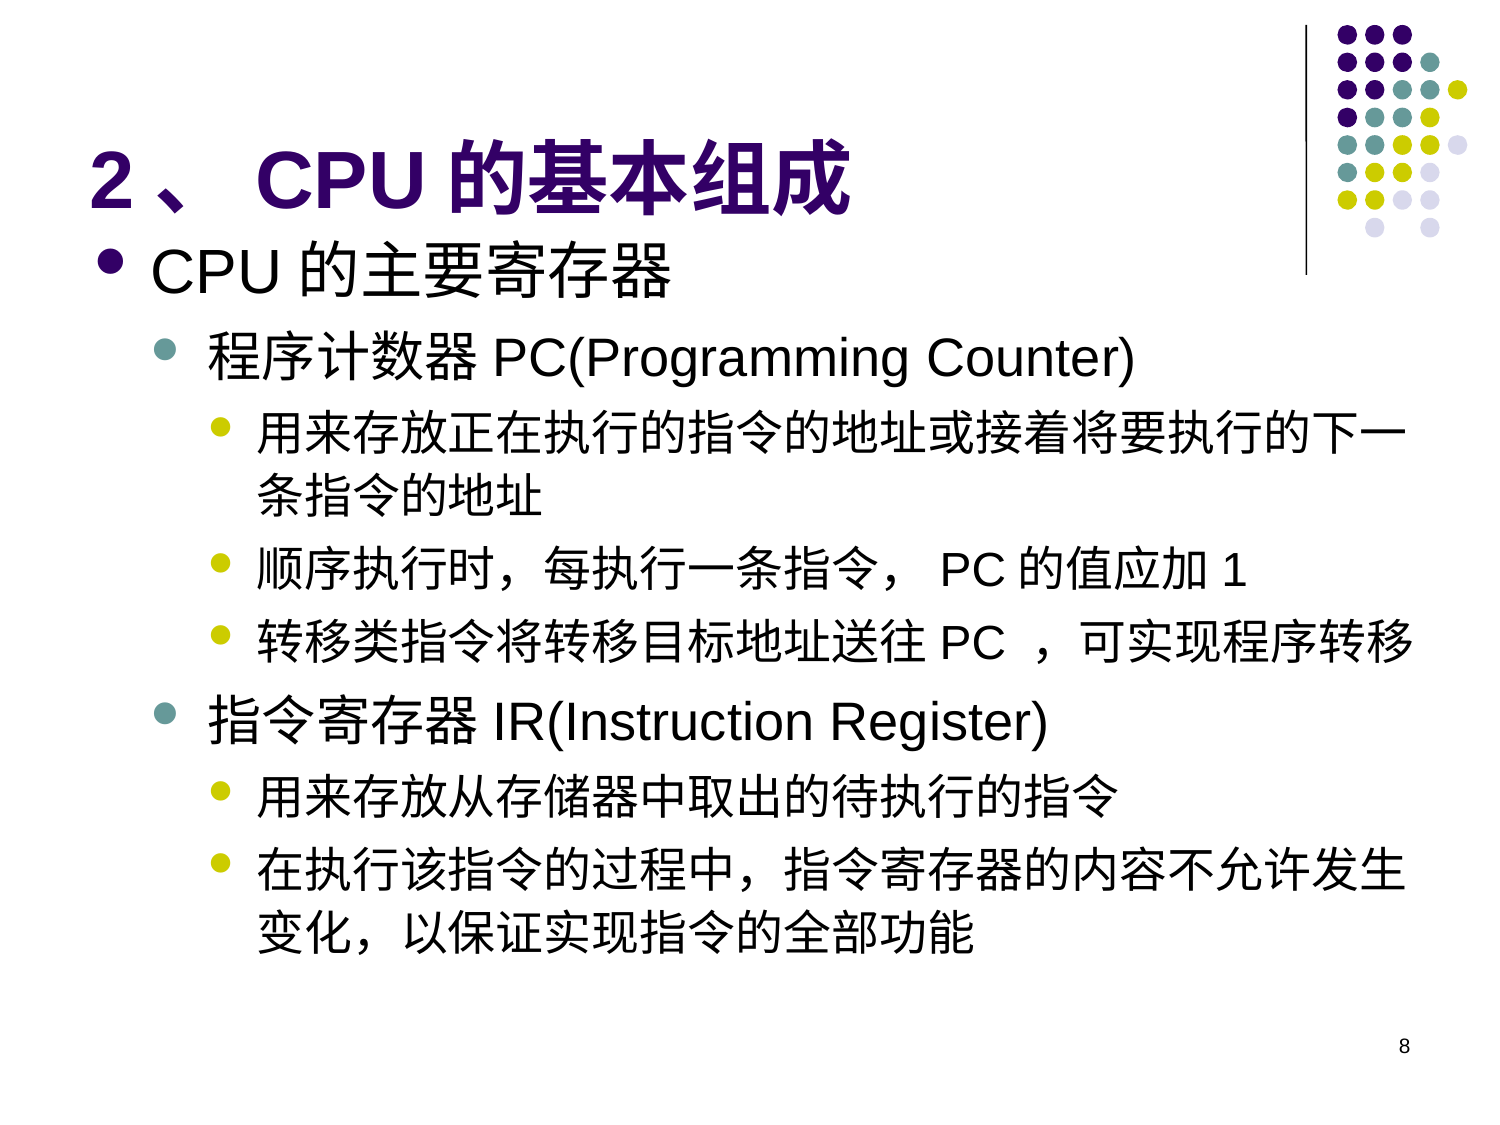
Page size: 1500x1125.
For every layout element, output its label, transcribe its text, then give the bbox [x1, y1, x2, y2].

text_box [1074, 1036, 1425, 1100]
list CPU的主要寄存器 程序计数器PC(Programming Counter) 用来存放正在执行的指令的地址或接着将要执行的下一条指令的地址 顺序执行时，每执行一条指令，PC的值应加1 转移类指令将转移目标地址送往PC ，可实现程序转移 指令寄存器IR(Instruction Register) 用来存放从存储器中取出的待执行的指令 在执行该指令的过程中，指令寄存器的内容不允许发生变化，以保证实现指令的全部功能 [79, 237, 1448, 1036]
title 2、CPU的基本组成 [74, 19, 1313, 233]
